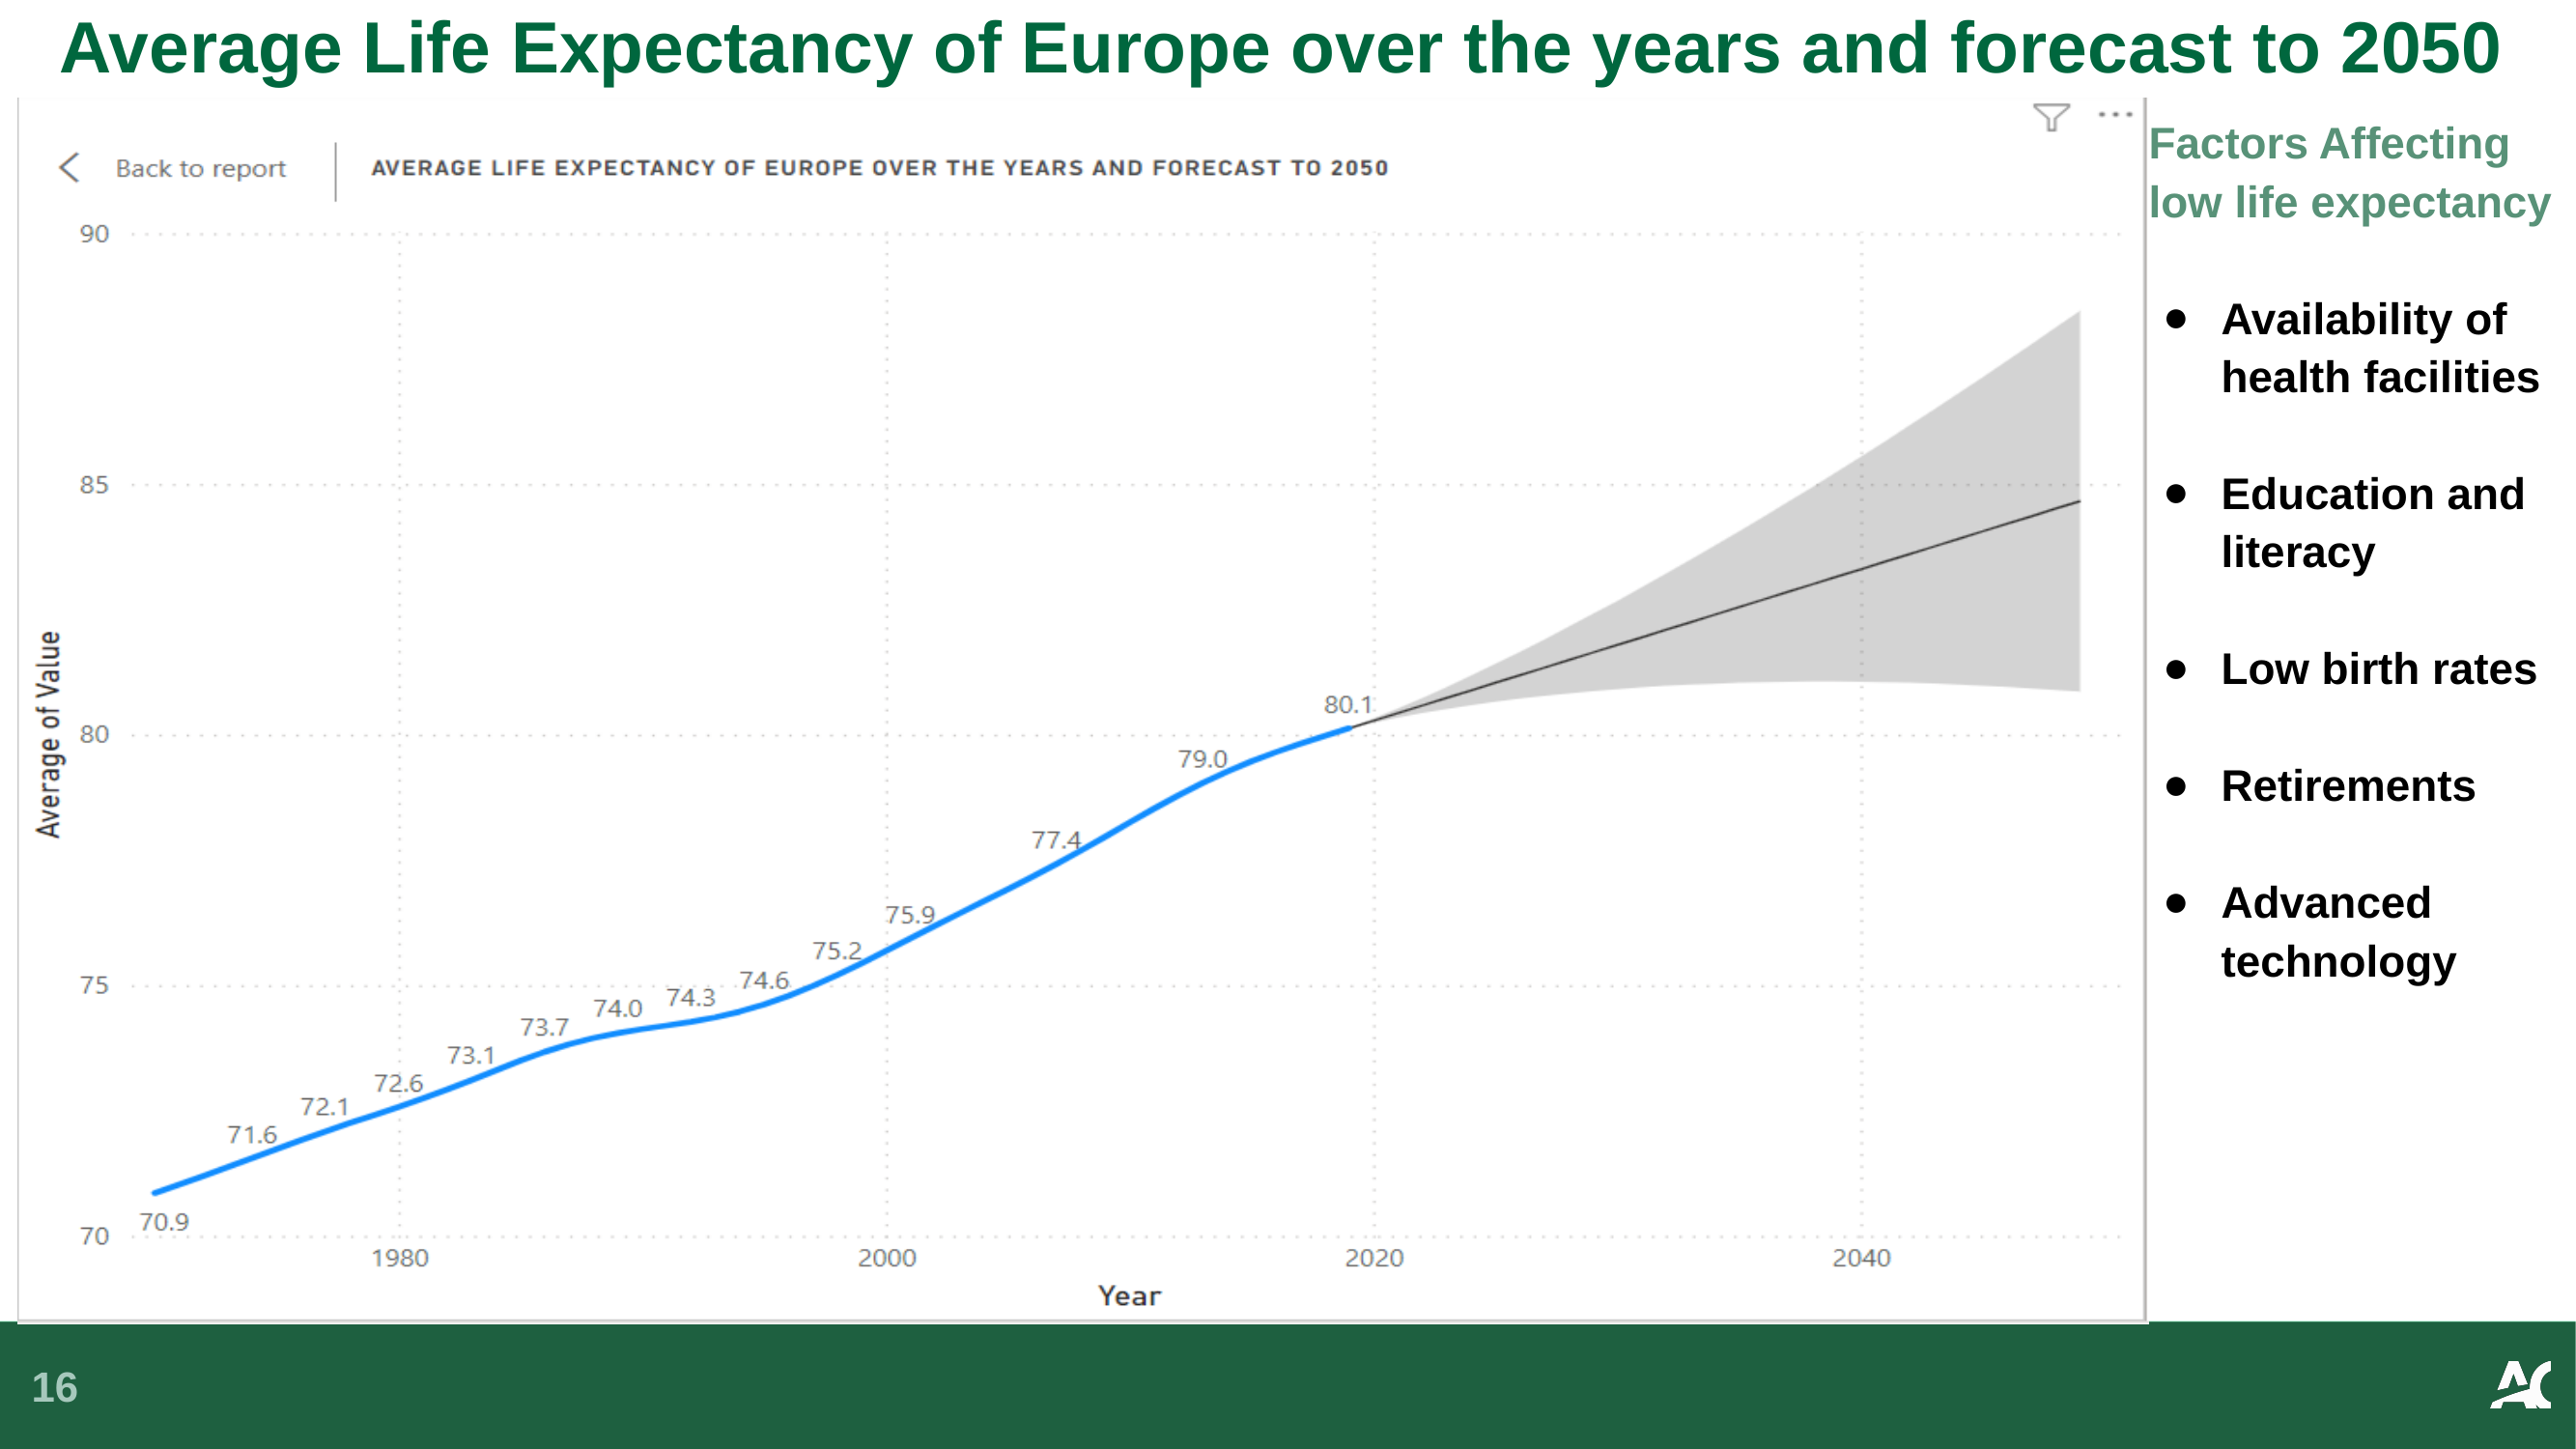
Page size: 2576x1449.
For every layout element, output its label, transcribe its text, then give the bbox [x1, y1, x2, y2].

list Factors Affecting low life expectancy Availability of health facilities Education and literacy Low birth rates Retirements Advanced technology [2154, 109, 2576, 1313]
picture [0, 98, 2576, 1449]
title Average Life Expectancy of Europe over the years and forecast to 2050 [59, 17, 2517, 109]
slide_number 16 [31, 1346, 116, 1424]
